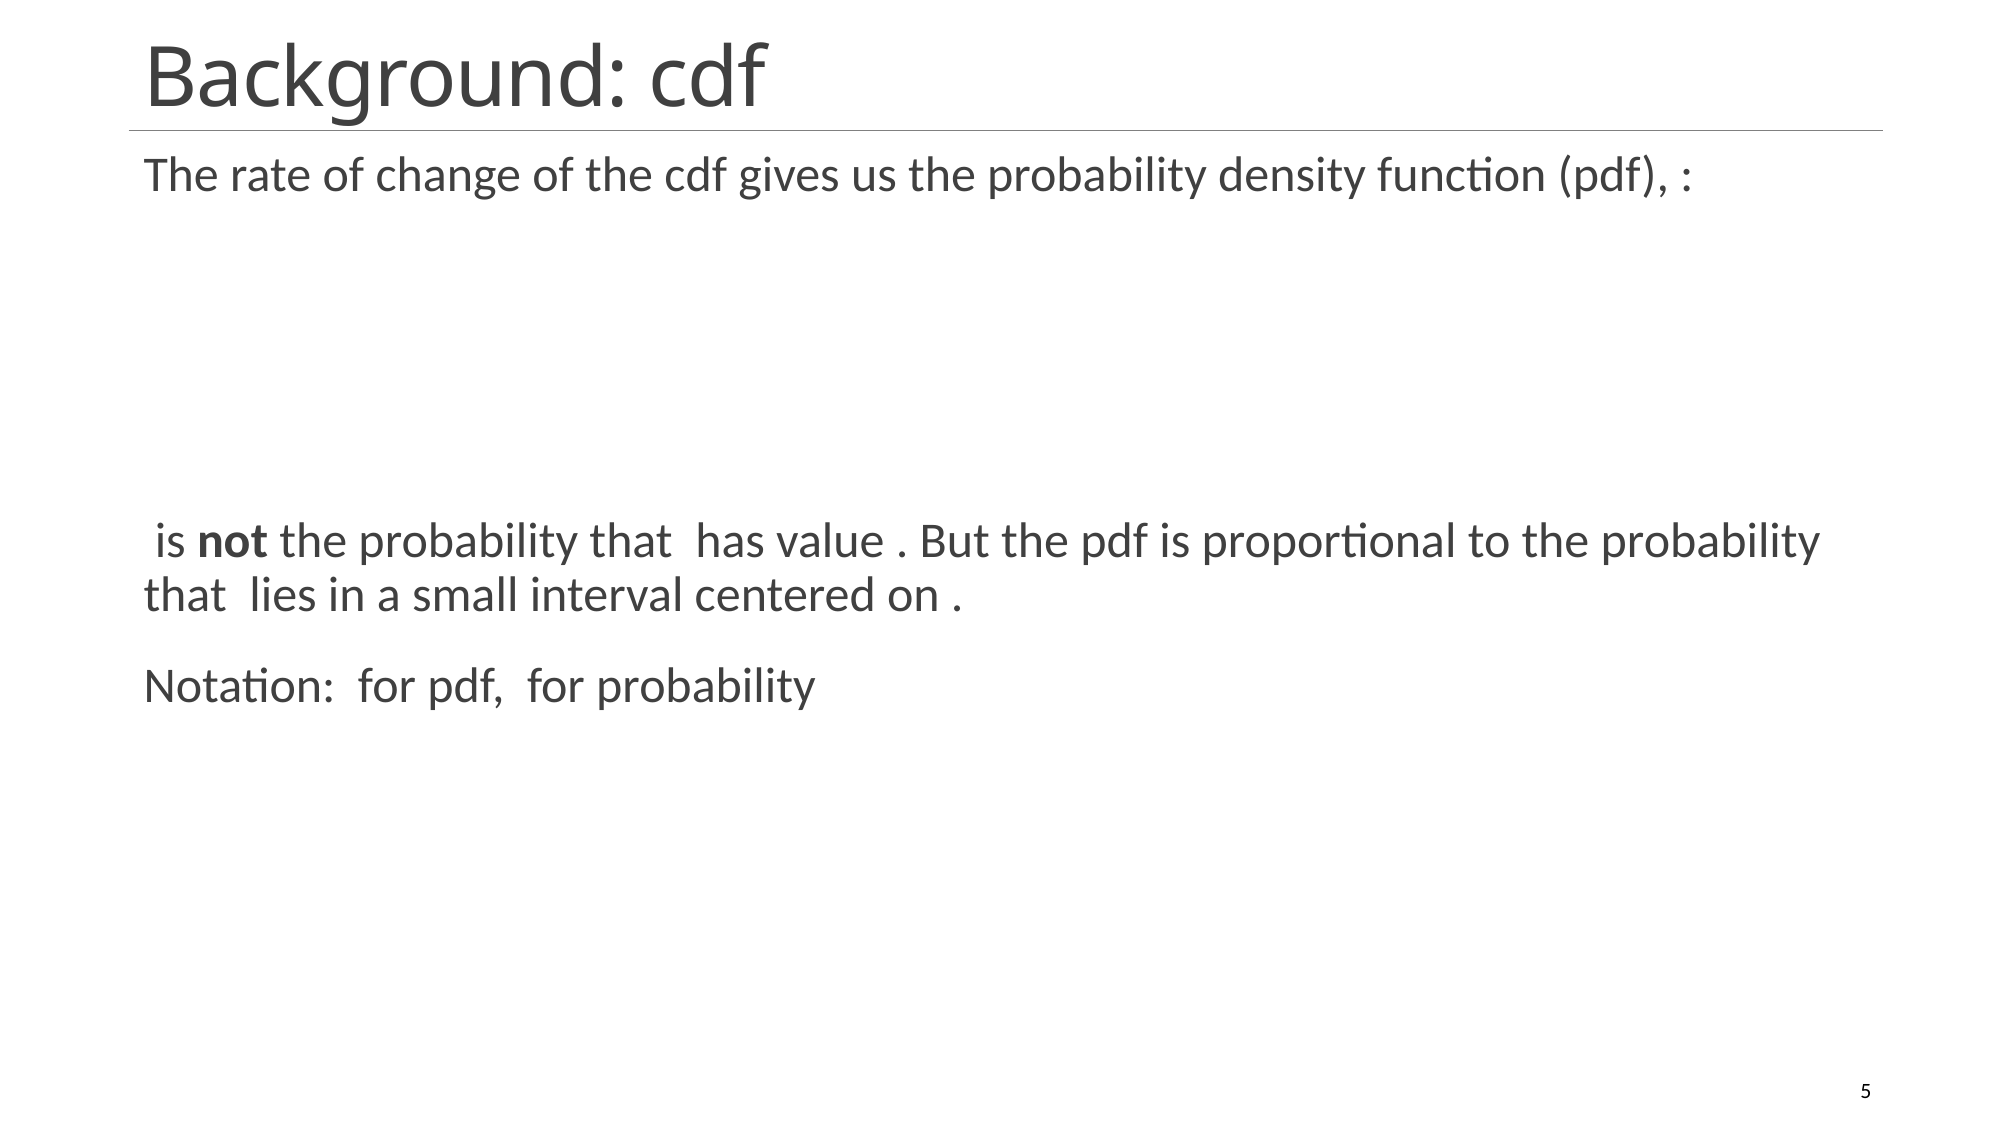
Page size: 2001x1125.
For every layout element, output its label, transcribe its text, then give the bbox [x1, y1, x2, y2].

slide_number 5 [1671, 1059, 1887, 1120]
title Background: cdf [128, 19, 1883, 131]
